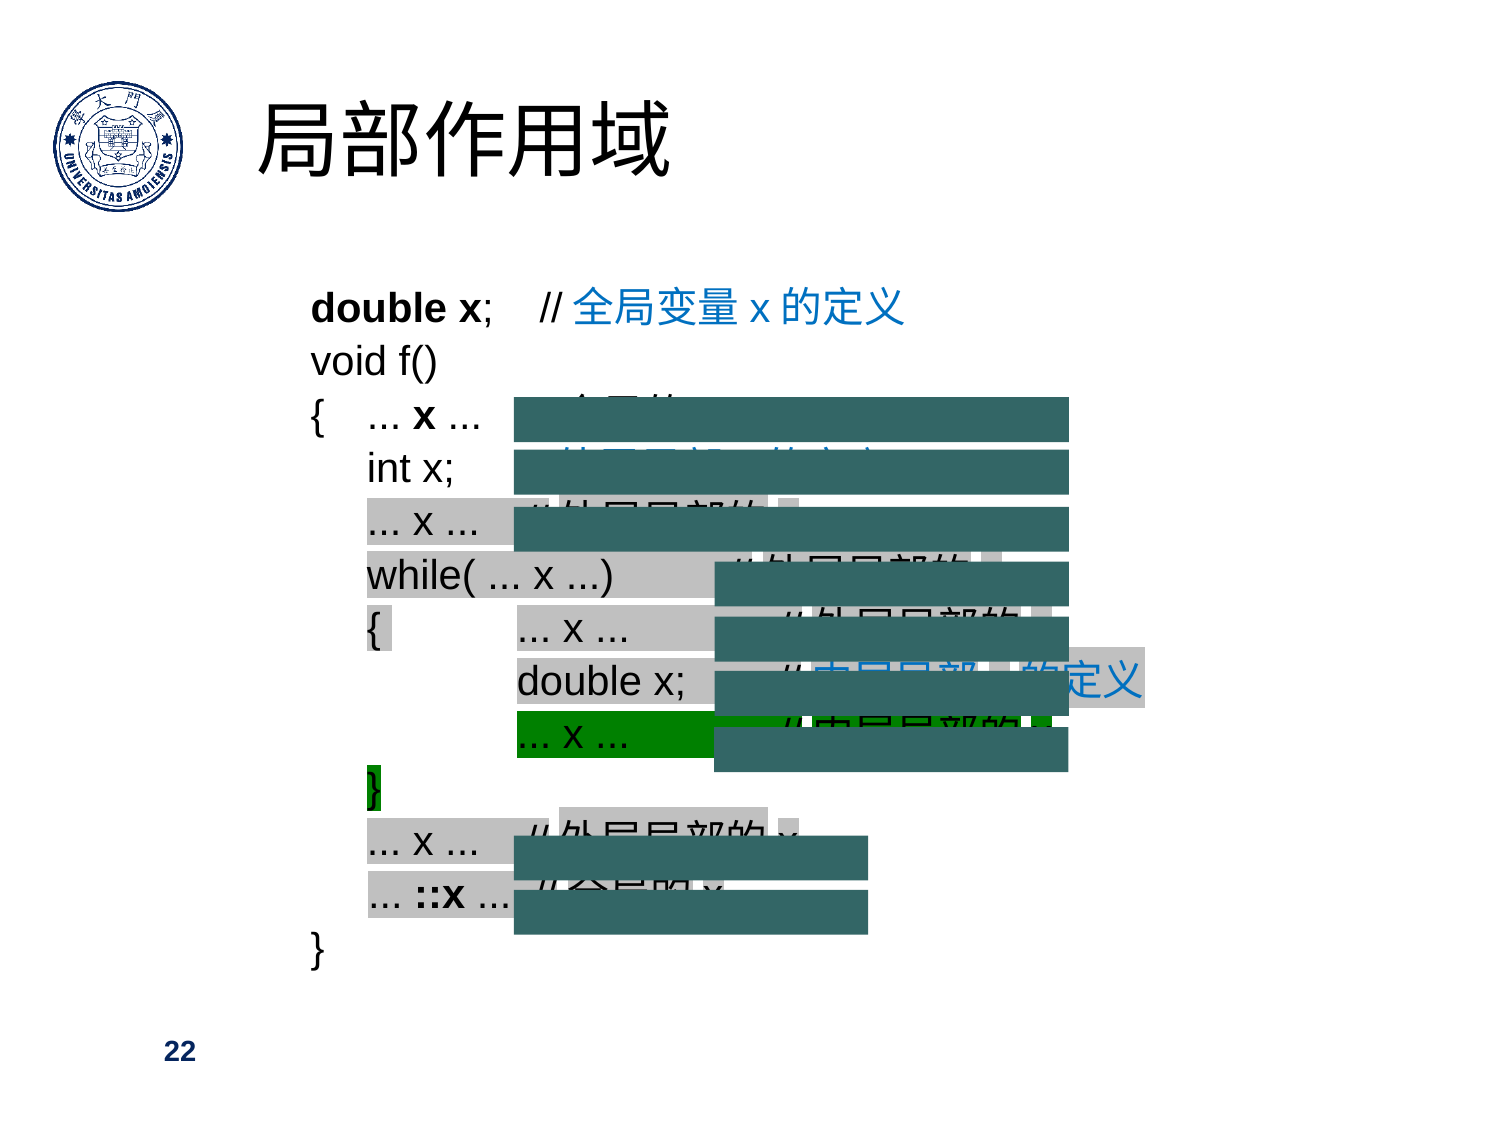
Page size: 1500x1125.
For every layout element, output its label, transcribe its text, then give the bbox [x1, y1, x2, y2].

slide_number 22 [148, 1024, 462, 1101]
text_box [513, 506, 1069, 552]
picture [53, 81, 183, 212]
text_box 局部作用域 [242, 61, 1288, 212]
text_box [513, 449, 1069, 495]
list double x; //全局变量x的定义 void f() { ... x ... //全局的x int x; //外层局部x的定义 ... x ... //外层局部的x while( ... x ...) //外层局部的x { ... x ... //外层局部的x double x; //内层局部x的定义 ... x ... //内层局部的x } ... x ... //外层局部的x ... ::x ... //全局的x } [295, 278, 1288, 1000]
text_box [714, 670, 1069, 716]
text_box [714, 561, 1069, 607]
text_box [714, 616, 1069, 662]
text_box [513, 835, 869, 881]
text_box [513, 397, 1069, 443]
text_box [513, 889, 869, 935]
text_box [714, 727, 1069, 773]
